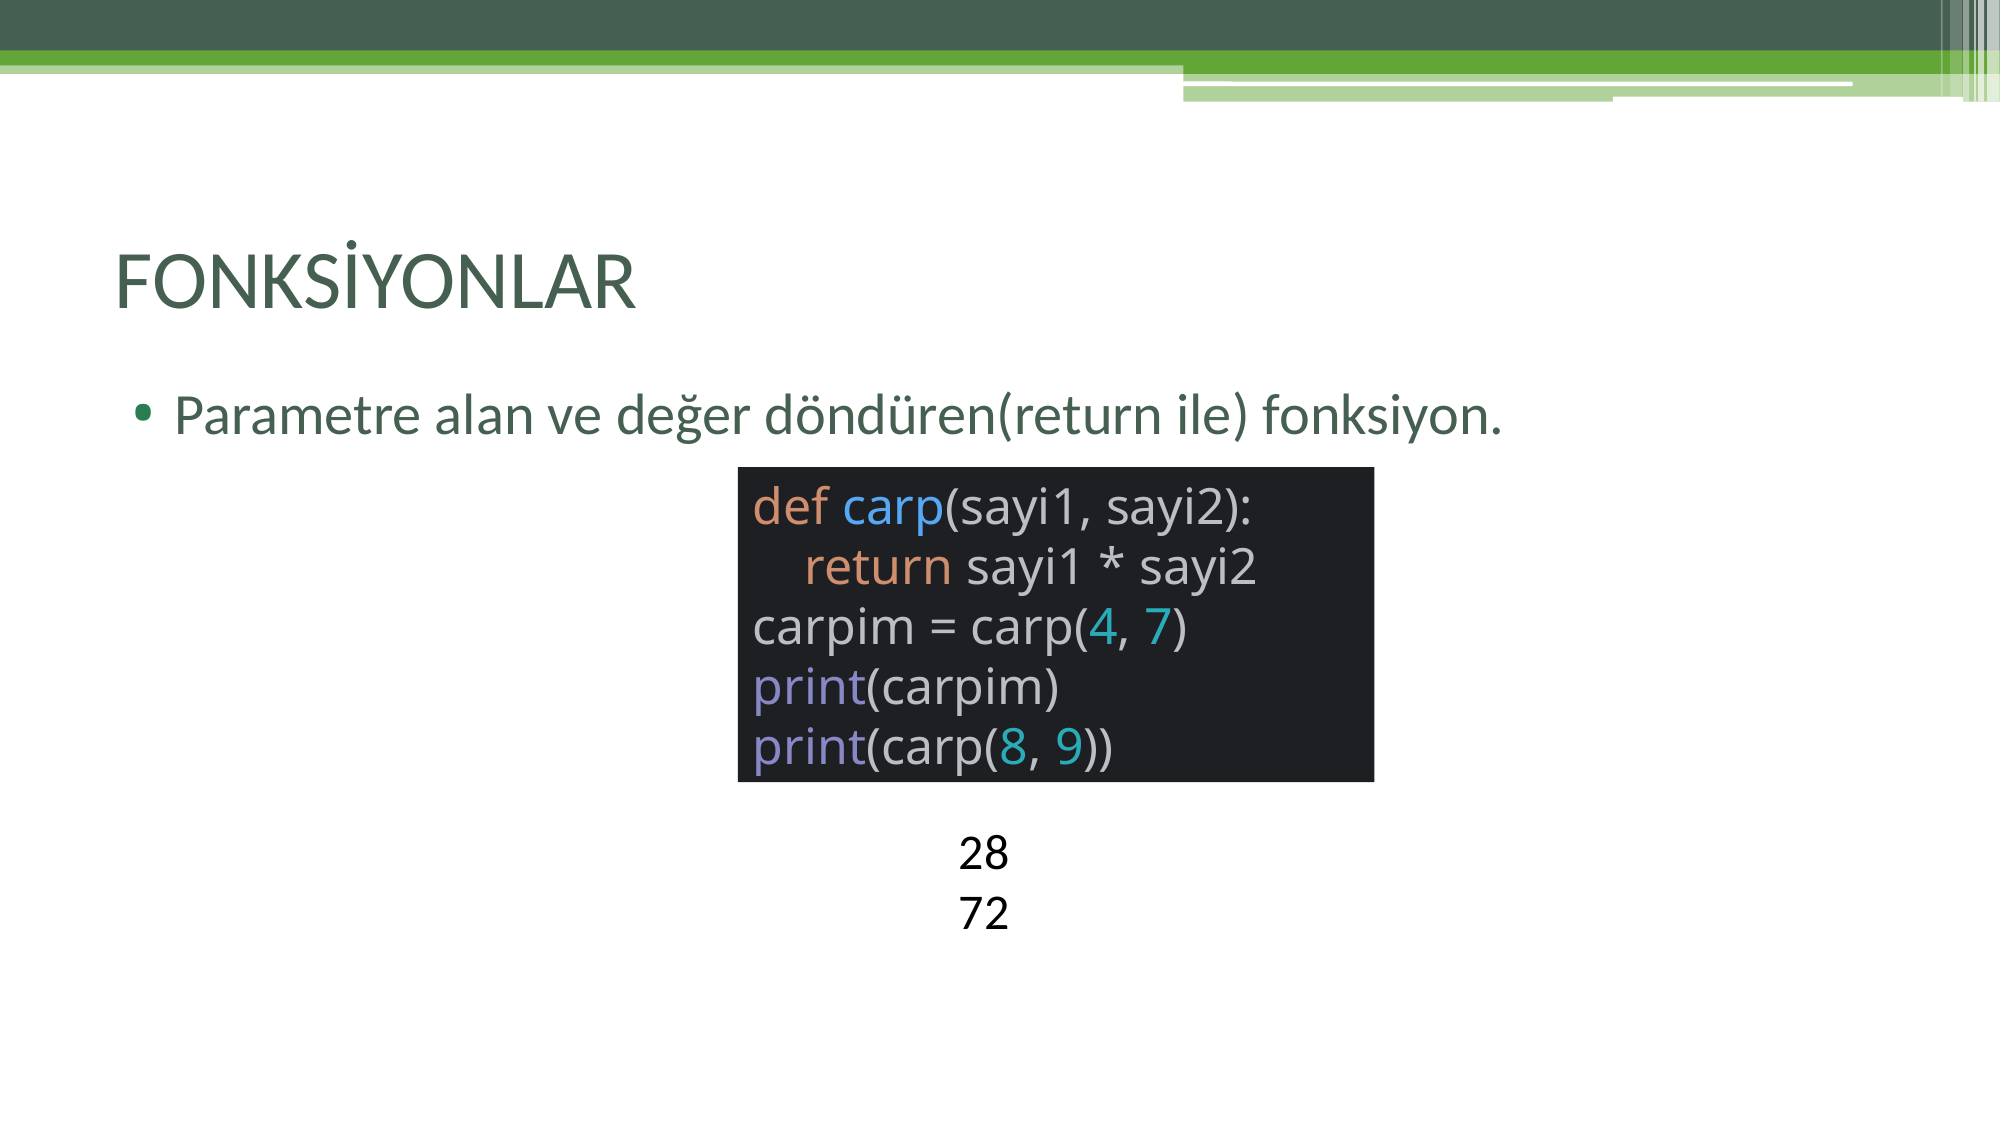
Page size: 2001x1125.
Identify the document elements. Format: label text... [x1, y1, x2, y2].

list Parametre alan ve değer döndüren(return ile) fonksiyon. [99, 368, 1900, 1079]
text_box 28 72 [944, 811, 1056, 947]
text_box def carp(sayi1, sayi2): return sayi1 * sayi2 carpim = carp(4, 7) print(carpim) print(carp(8, 9)) [737, 467, 1375, 783]
title FONKSİYONLAR [99, 187, 1900, 363]
